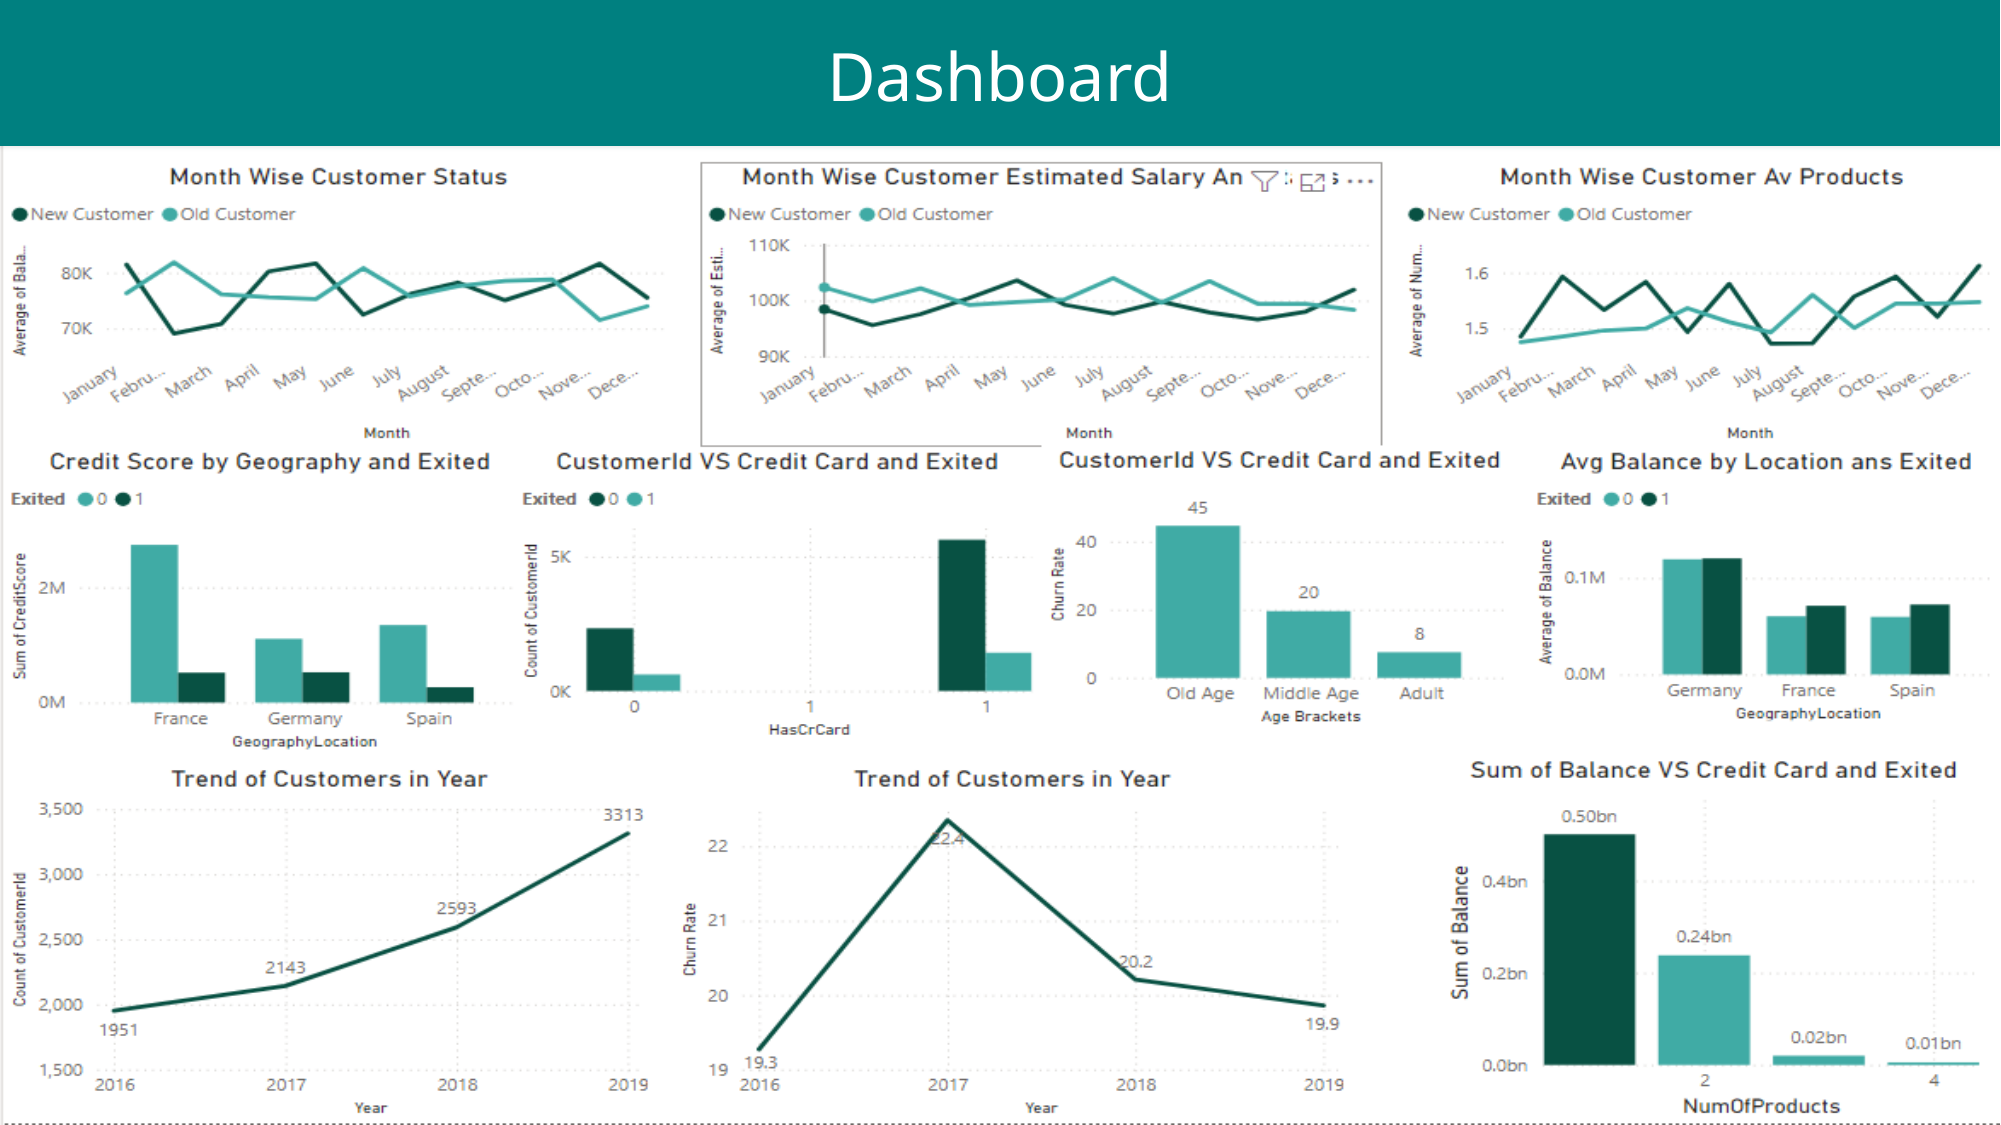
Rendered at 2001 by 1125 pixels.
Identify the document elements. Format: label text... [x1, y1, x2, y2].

picture [0, 145, 2000, 1125]
title Dashboard [0, 0, 2000, 145]
